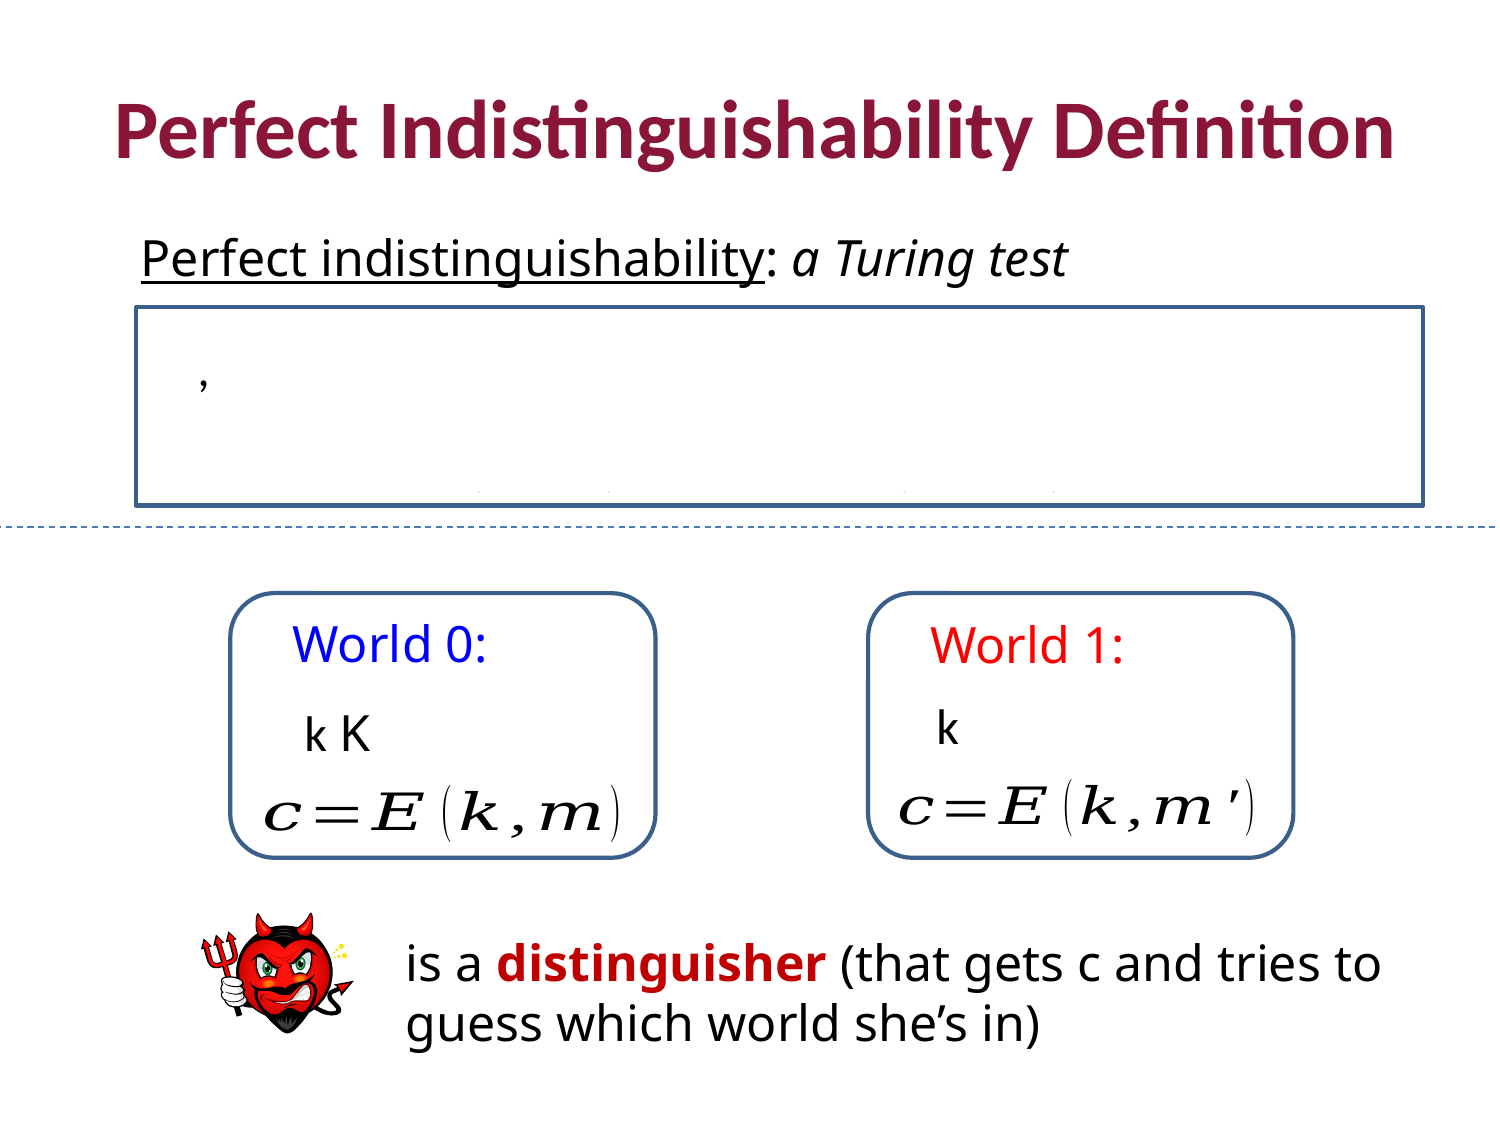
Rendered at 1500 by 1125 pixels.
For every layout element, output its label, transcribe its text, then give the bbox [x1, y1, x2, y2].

text_box is a distinguisher (that gets c and tries to guess which world she’s in) [390, 912, 1424, 1071]
picture [200, 911, 355, 1035]
text_box Perfect indistinguishability: a Turing test [125, 219, 1500, 294]
text_box [228, 590, 658, 860]
text_box [134, 305, 1425, 508]
text_box World 1: [915, 606, 1201, 681]
text_box Perfect Indistinguishability Definition [41, 67, 1471, 185]
text_box World 0: [277, 605, 563, 680]
text_box [865, 590, 1296, 860]
